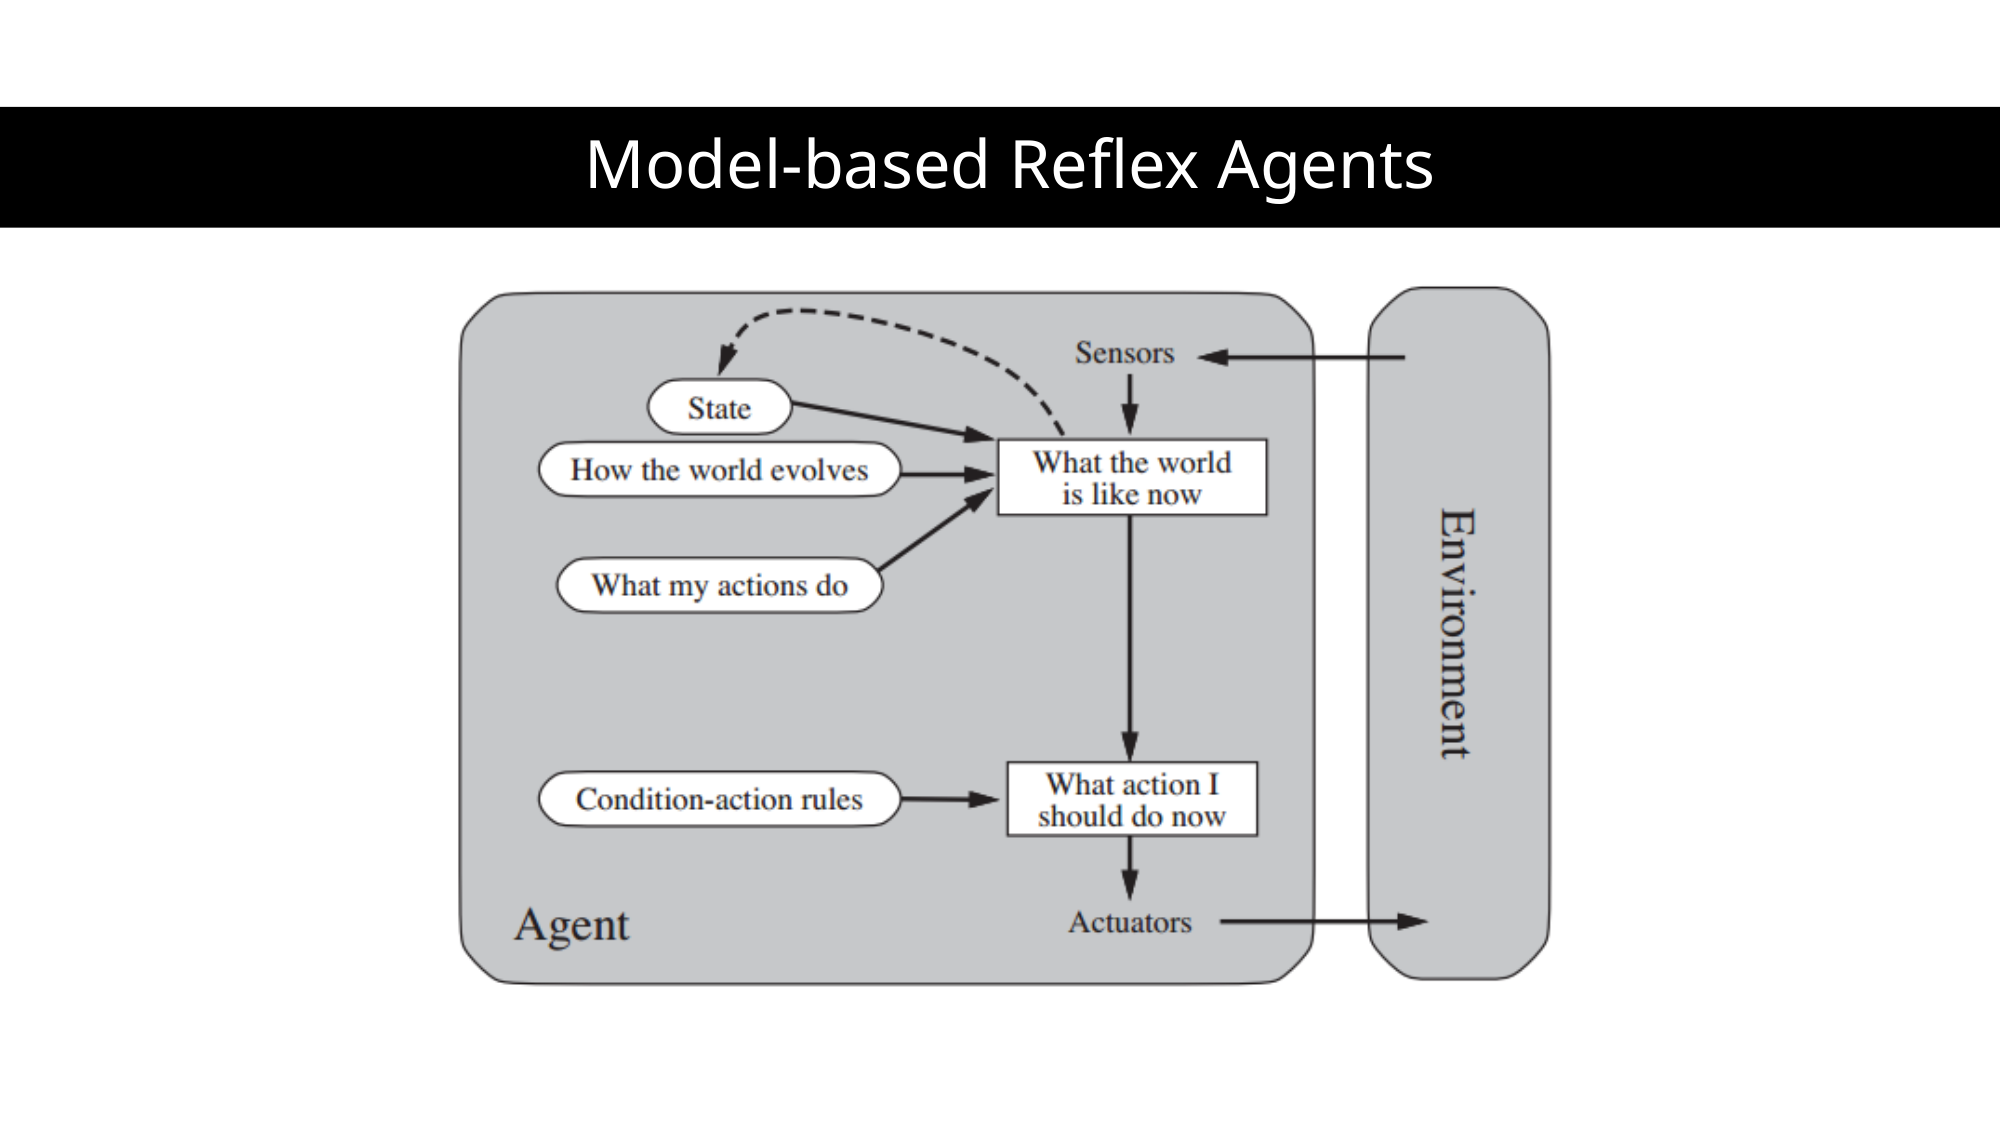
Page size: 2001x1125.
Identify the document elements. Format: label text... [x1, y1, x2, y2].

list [364, 274, 1636, 997]
text_box [0, 105, 2000, 229]
title Model-based Reflex Agents [91, 105, 1931, 228]
